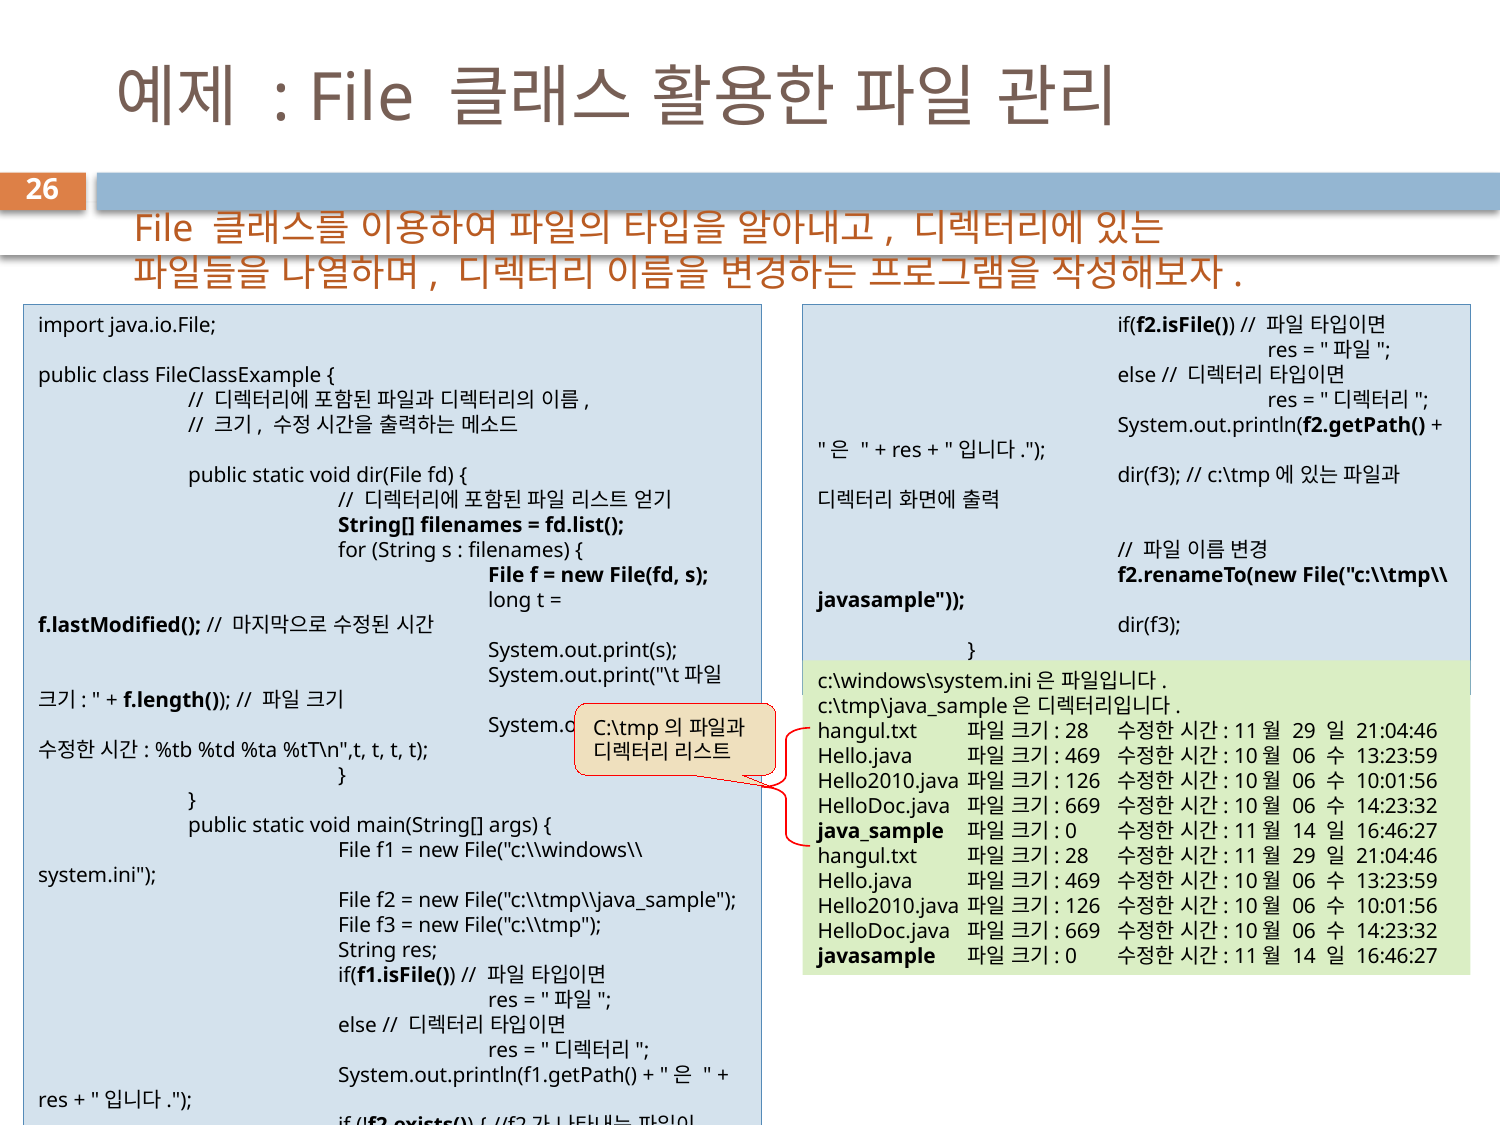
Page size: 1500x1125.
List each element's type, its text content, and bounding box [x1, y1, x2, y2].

text_box if(f2.isFile()) // 파일 타입이면 res = "파일"; else // 디렉터리 타입이면 res = "디렉터리"; System.out.println(f2.getPath() + "은 " + res + "입니다."); dir(f3); // c:\tmp에 있는 파일과 디렉터리 화면에 출력 // 파일 이름 변경 f2.renameTo(new File("c:\\tmp\\javasample")); dir(f3); } } [802, 304, 1471, 660]
text_box C:\tmp의 파일과 디렉터리 리스트 [574, 703, 776, 788]
slide_number 26 [0, 170, 87, 211]
text_box c:\windows\system.ini은 파일입니다. c:\tmp\java_sample은 디렉터리입니다. hangul.txt 파일 크기: 28 수정한 시간: 11월 29 일 21:04:46 Hello.java 파일 크기: 469 수정한 시간: 10월 06 수 13:23:59 Hello2010.java 파일 크기: 126 수정한 시간: 10월 06 수 10:01:56 HelloDoc.java 파일 크기: 669 수정한 시간: 10월 06 수 14:23:32 java_sample 파일 크기: 0 수정한 시간: 11월 14 일 16:46:27 hangul.txt 파일 크기: 28 수정한 시간: 11월 29 일 21:04:46 Hello.java 파일 크기: 469 수정한 시간: 10월 06 수 13:23:59 Hello2010.java 파일 크기: 126 수정한 시간: 10월 06 수 10:01:56 HelloDoc.java 파일 크기: 669 수정한 시간: 10월 06 수 14:23:32 javasample 파일 크기: 0 수정한 시간: 11월 14 일 16:46:27 [802, 660, 1471, 975]
text_box File 클래스를 이용하여 파일의 타입을 알아내고, 디렉터리에 있는 파일들을 나열하며, 디렉터리 이름을 변경하는 프로그램을 작성해보자. [118, 196, 1259, 301]
text_box [760, 726, 811, 847]
title 예제 : File 클래스 활용한 파일 관리 [100, 37, 1438, 149]
text_box import java.io.File; public class FileClassExample { // 디렉터리에 포함된 파일과 디렉터리의 이름, // 크기, 수정 시간을 출력하는 메소드 public static void dir(File fd) { // 디렉터리에 포함된 파일 리스트 얻기 String[] filenames = fd.list(); for (String s : filenames) { File f = new File(fd, s); long t = f.lastModified(); // 마지막으로 수정된 시간 System.out.print(s); System.out.print("\t파일 크기: " + f.length()); // 파일 크기 System.out.printf("\t수정한 시간: %tb %td %ta %tT\n",t, t, t, t); } } public static void main(String[] args) { File f1 = new File("c:\\windows\\system.ini"); File f2 = new File("c:\\tmp\\java_sample"); File f3 = new File("c:\\tmp"); String res; if(f1.isFile()) // 파일 타입이면 res = "파일"; else // 디렉터리 타입이면 res = "디렉터리"; System.out.println(f1.getPath() + "은 " + res + "입니다."); if (!f2.exists()) { //f2가 나타내는 파일이 존재하는지 검사 if (!f2.mkdir()) // 존재하지 않으면 디렉터리 생성 System.out.println("디렉터리 생성 실패"); } [23, 304, 762, 1125]
